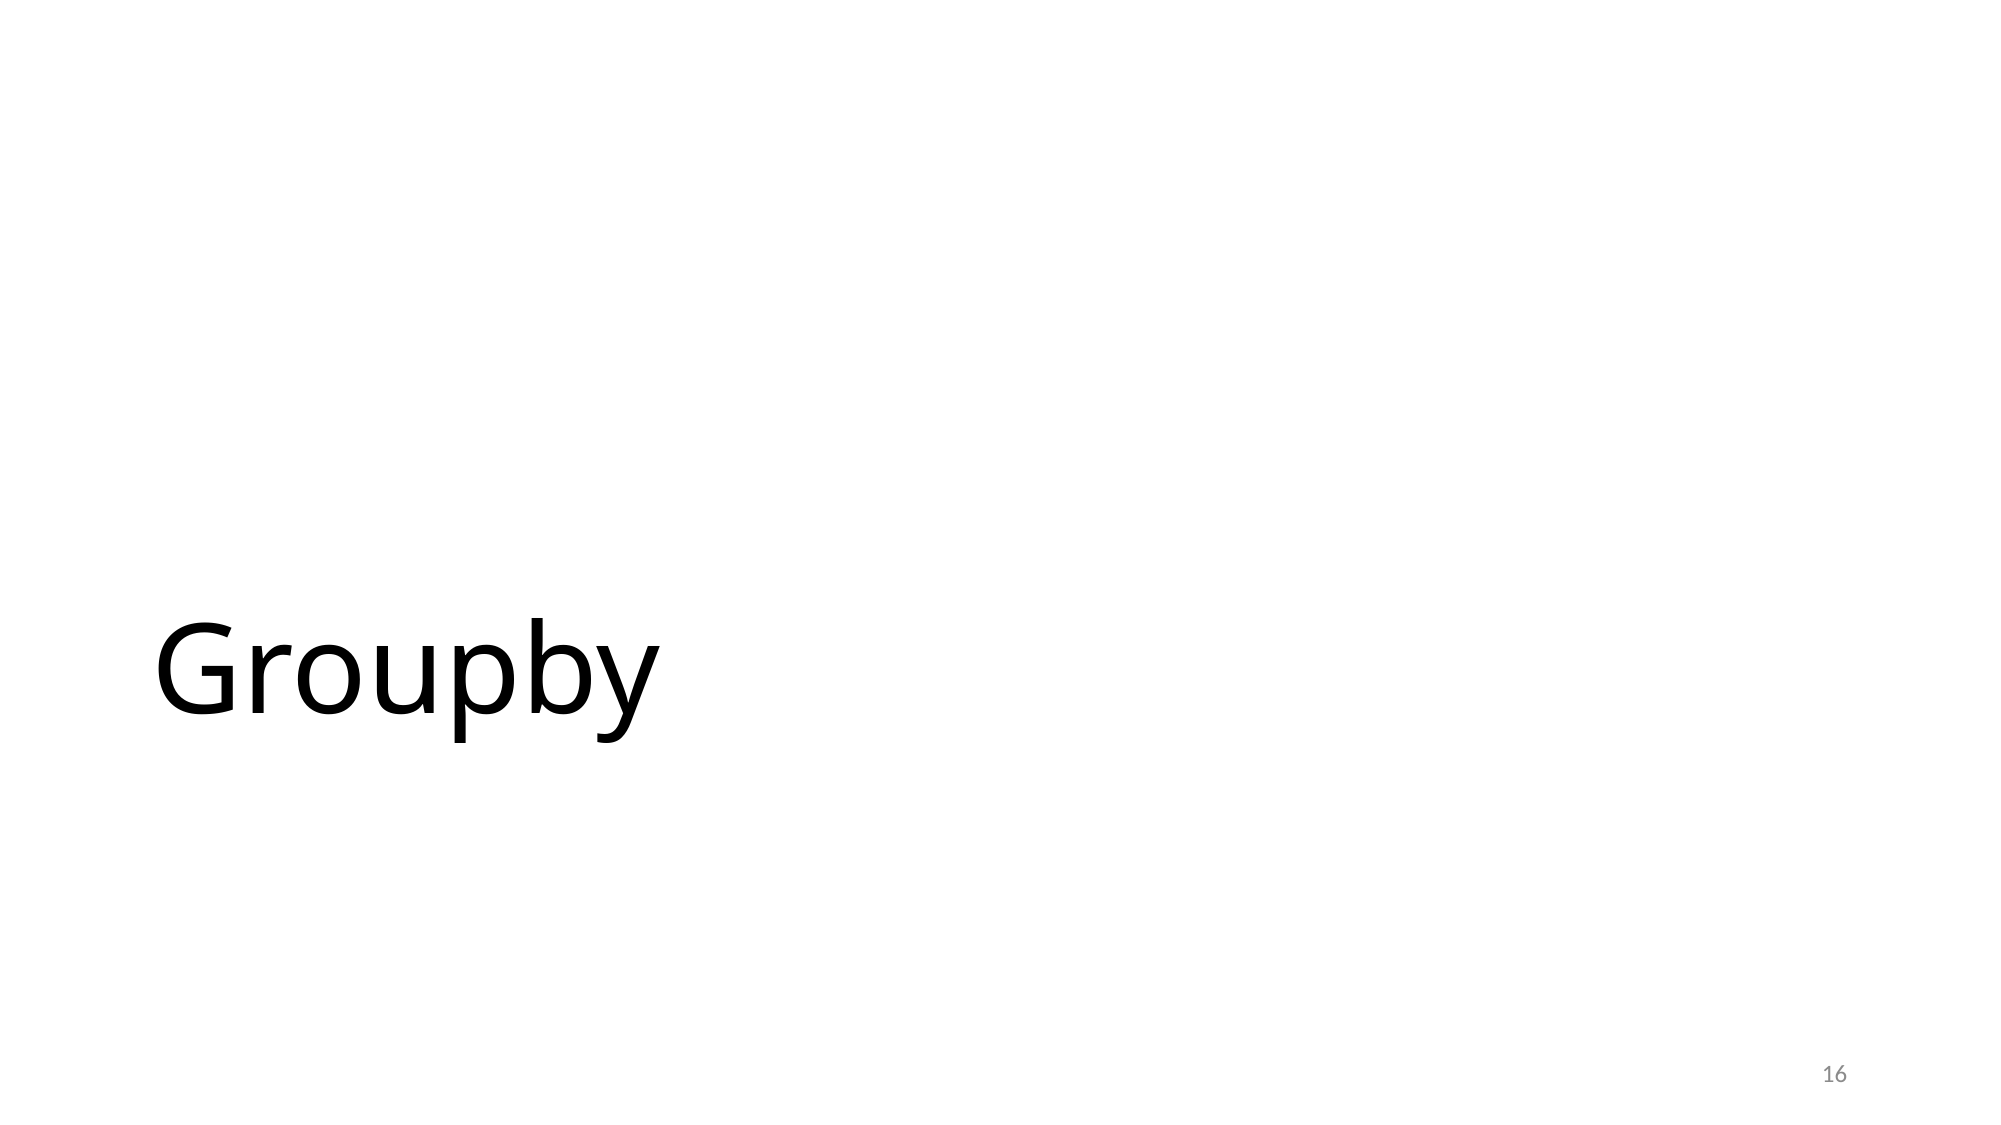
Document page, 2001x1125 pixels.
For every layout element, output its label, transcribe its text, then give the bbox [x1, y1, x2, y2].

title Groupby [136, 280, 1862, 749]
slide_number 16 [1412, 1042, 1863, 1103]
